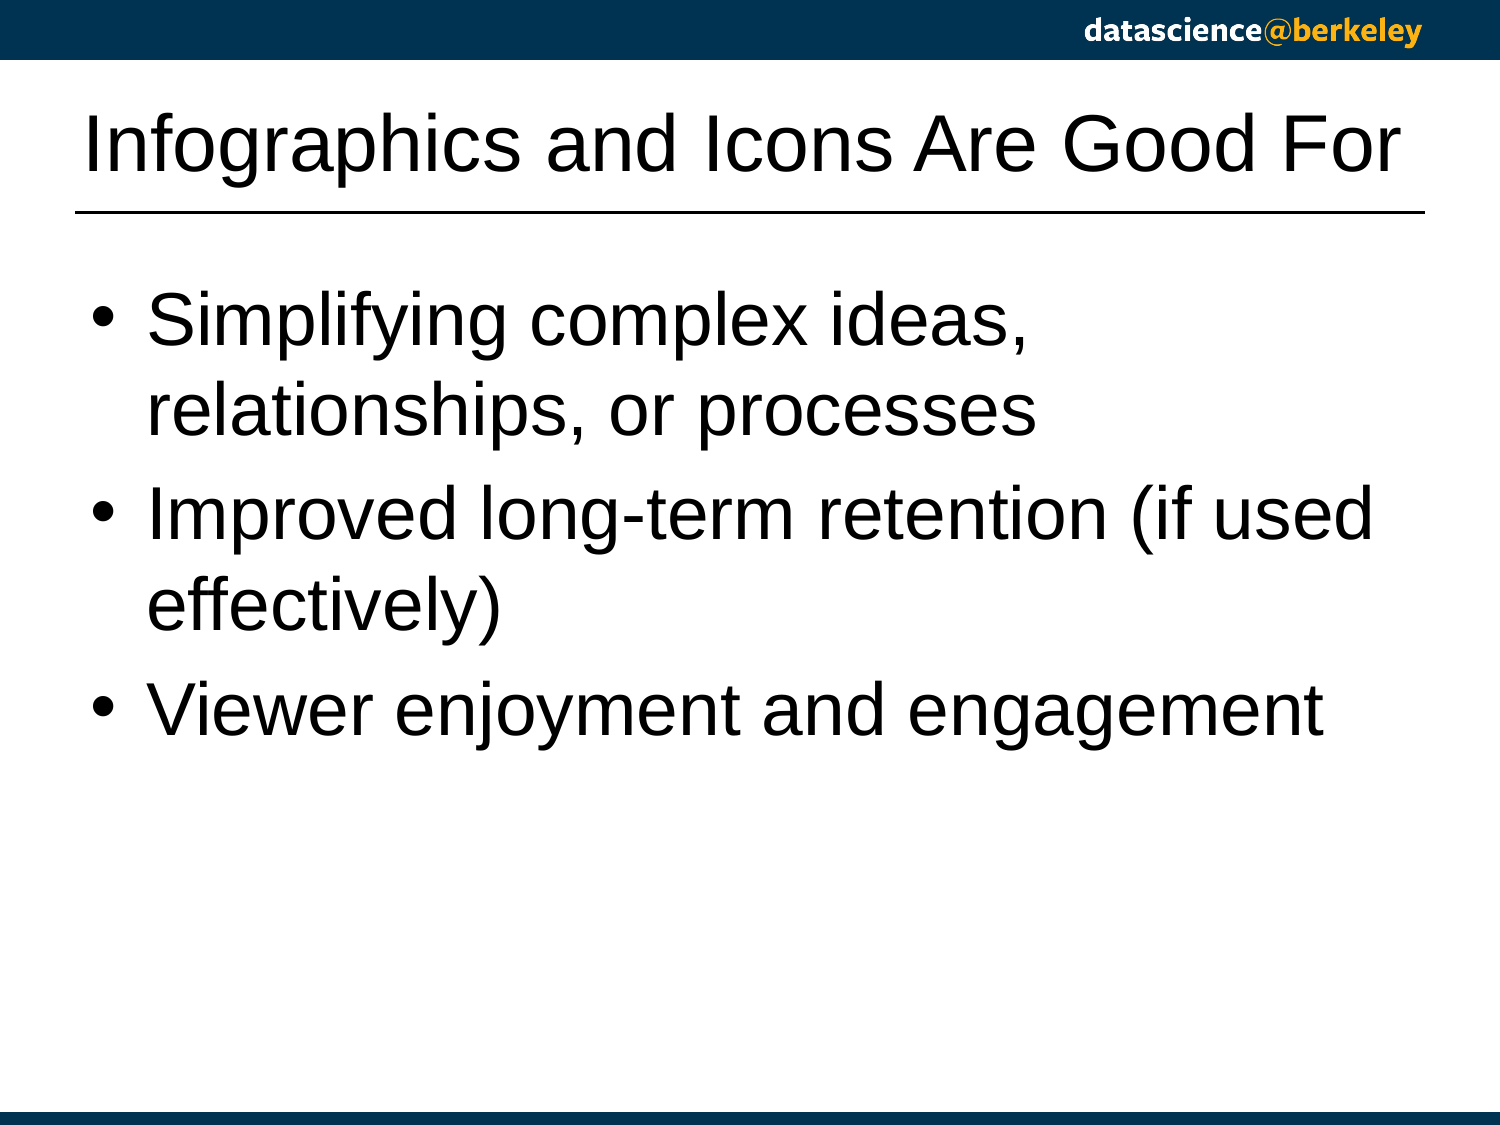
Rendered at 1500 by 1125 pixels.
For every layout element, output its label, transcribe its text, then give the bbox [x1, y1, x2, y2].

title Infographics and Icons Are Good For [24, 45, 1463, 233]
picture [1079, 10, 1431, 45]
list Simplifying complex ideas, relationships, or processes Improved long-term retention (if used effectively) Viewer enjoyment and engagement [75, 262, 1425, 1005]
